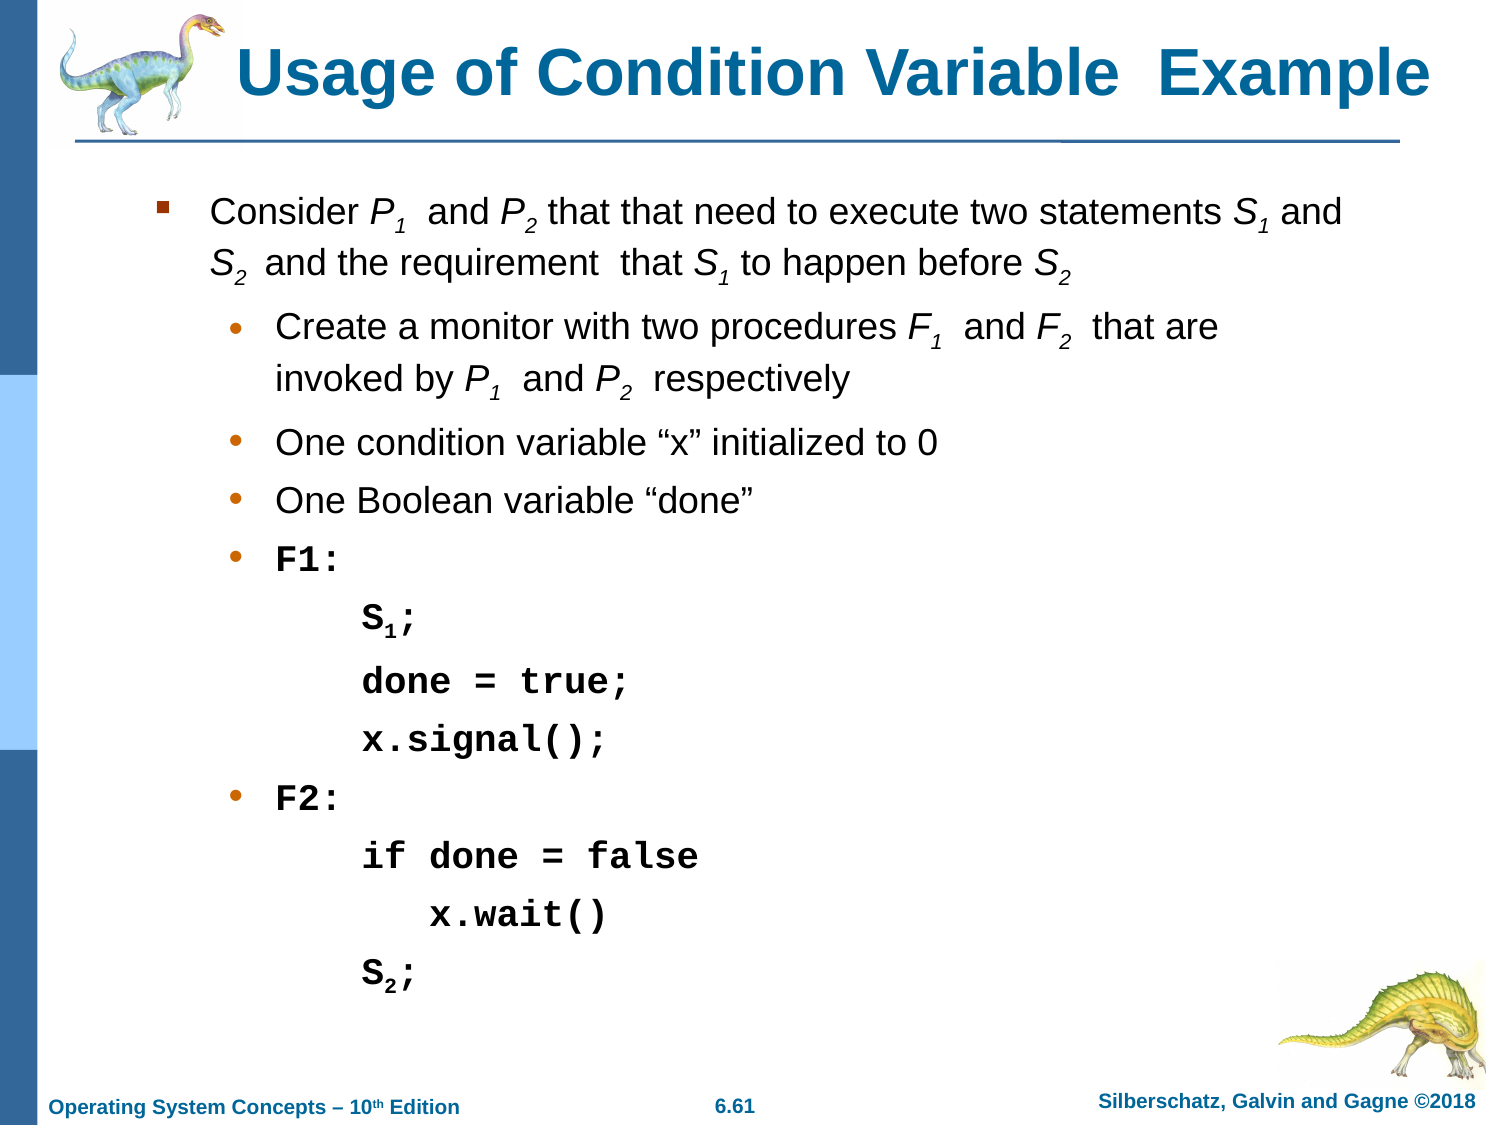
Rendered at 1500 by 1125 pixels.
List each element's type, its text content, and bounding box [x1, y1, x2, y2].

list Consider P1 and P2 that that need to execute two statements S1 and S2 and the requirement that S1 to happen before S2 Create a monitor with two procedures F1 and F2 that are invoked by P1 and P2 respectively One condition variable “x” initialized to 0 One Boolean variable “done” F1: S1; done = true; x.signal(); F2: if done = false x.wait() S2; [138, 179, 1371, 1007]
title Usage of Condition Variable Example [116, 41, 1500, 117]
picture [1275, 959, 1486, 1090]
picture [46, 0, 243, 149]
